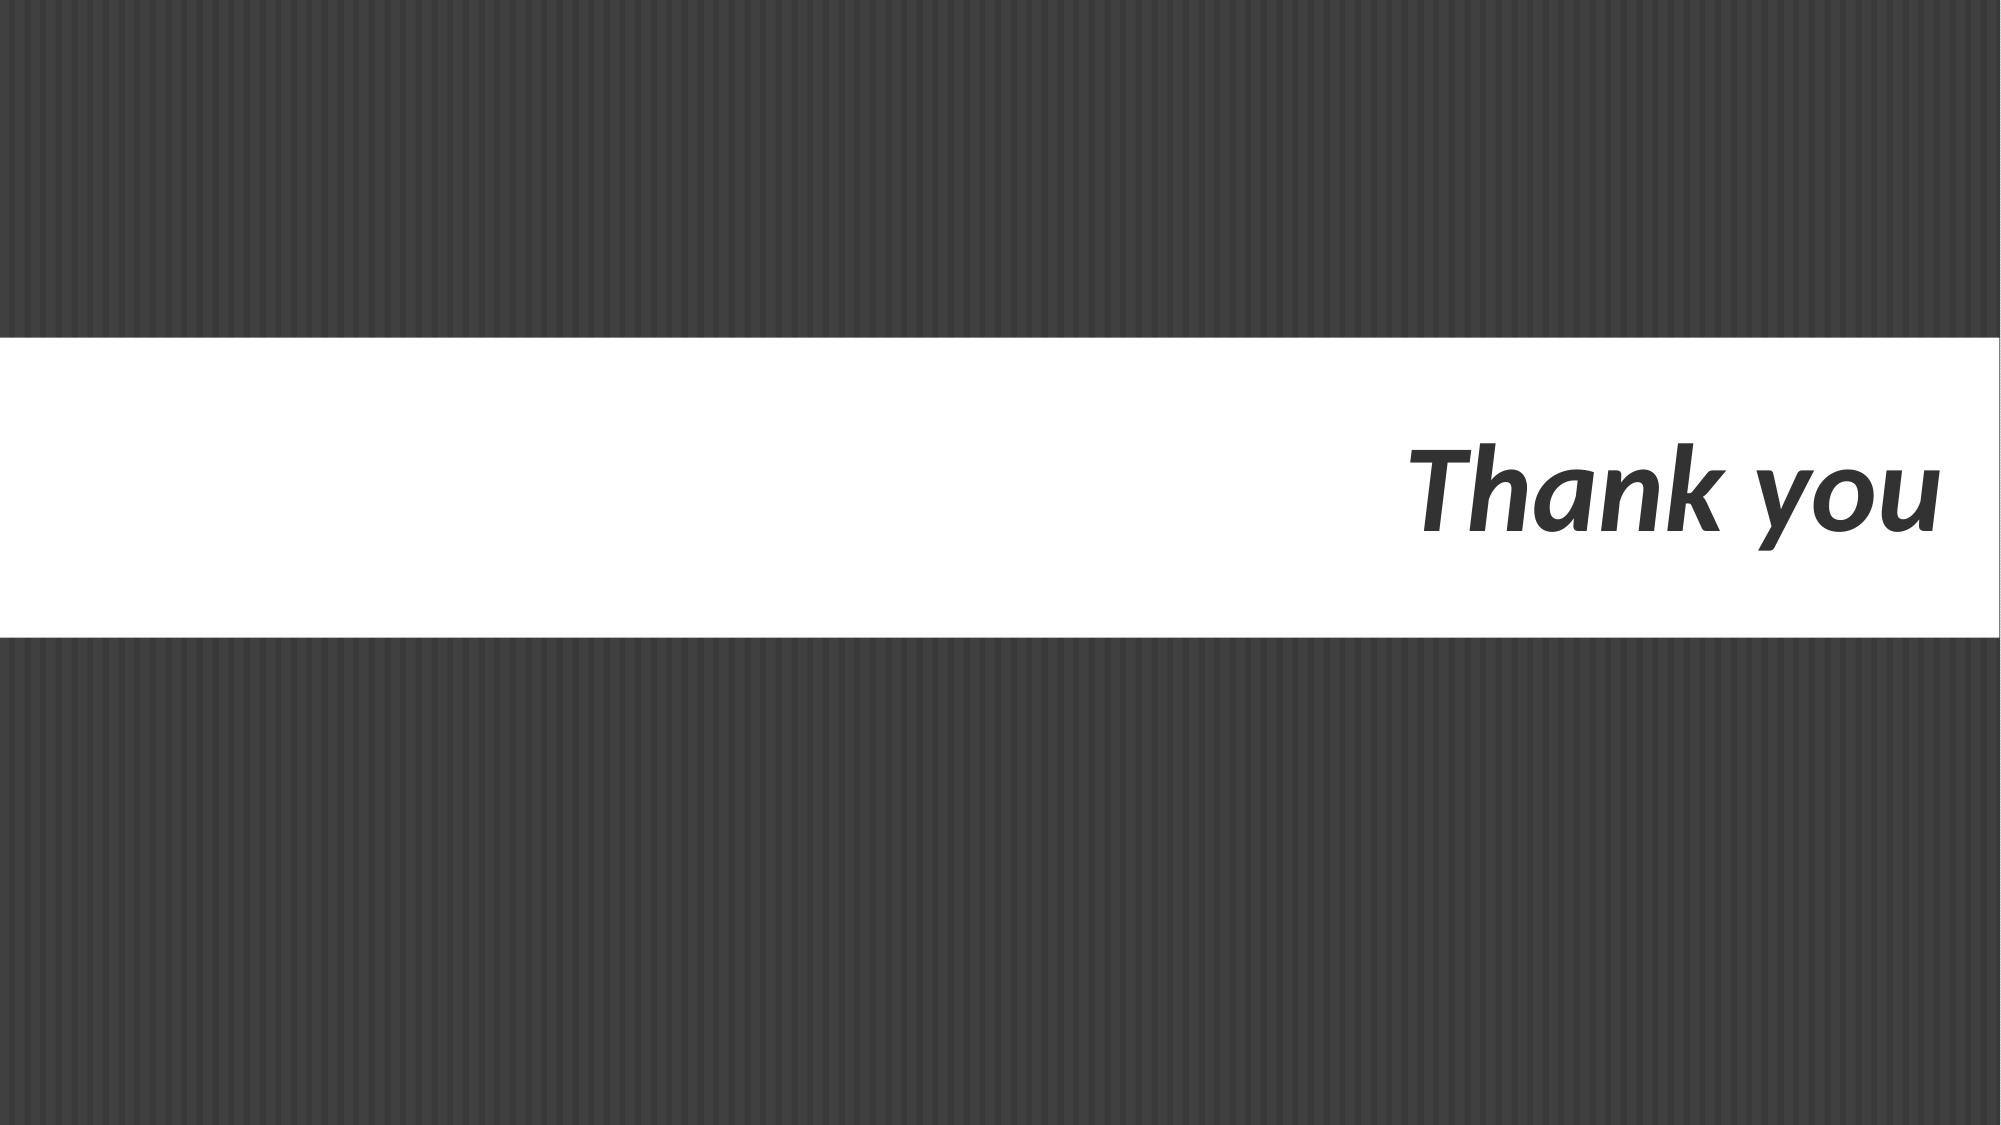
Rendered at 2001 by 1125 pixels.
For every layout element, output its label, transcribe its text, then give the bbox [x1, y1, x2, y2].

text_box Thank you [331, 399, 1959, 565]
